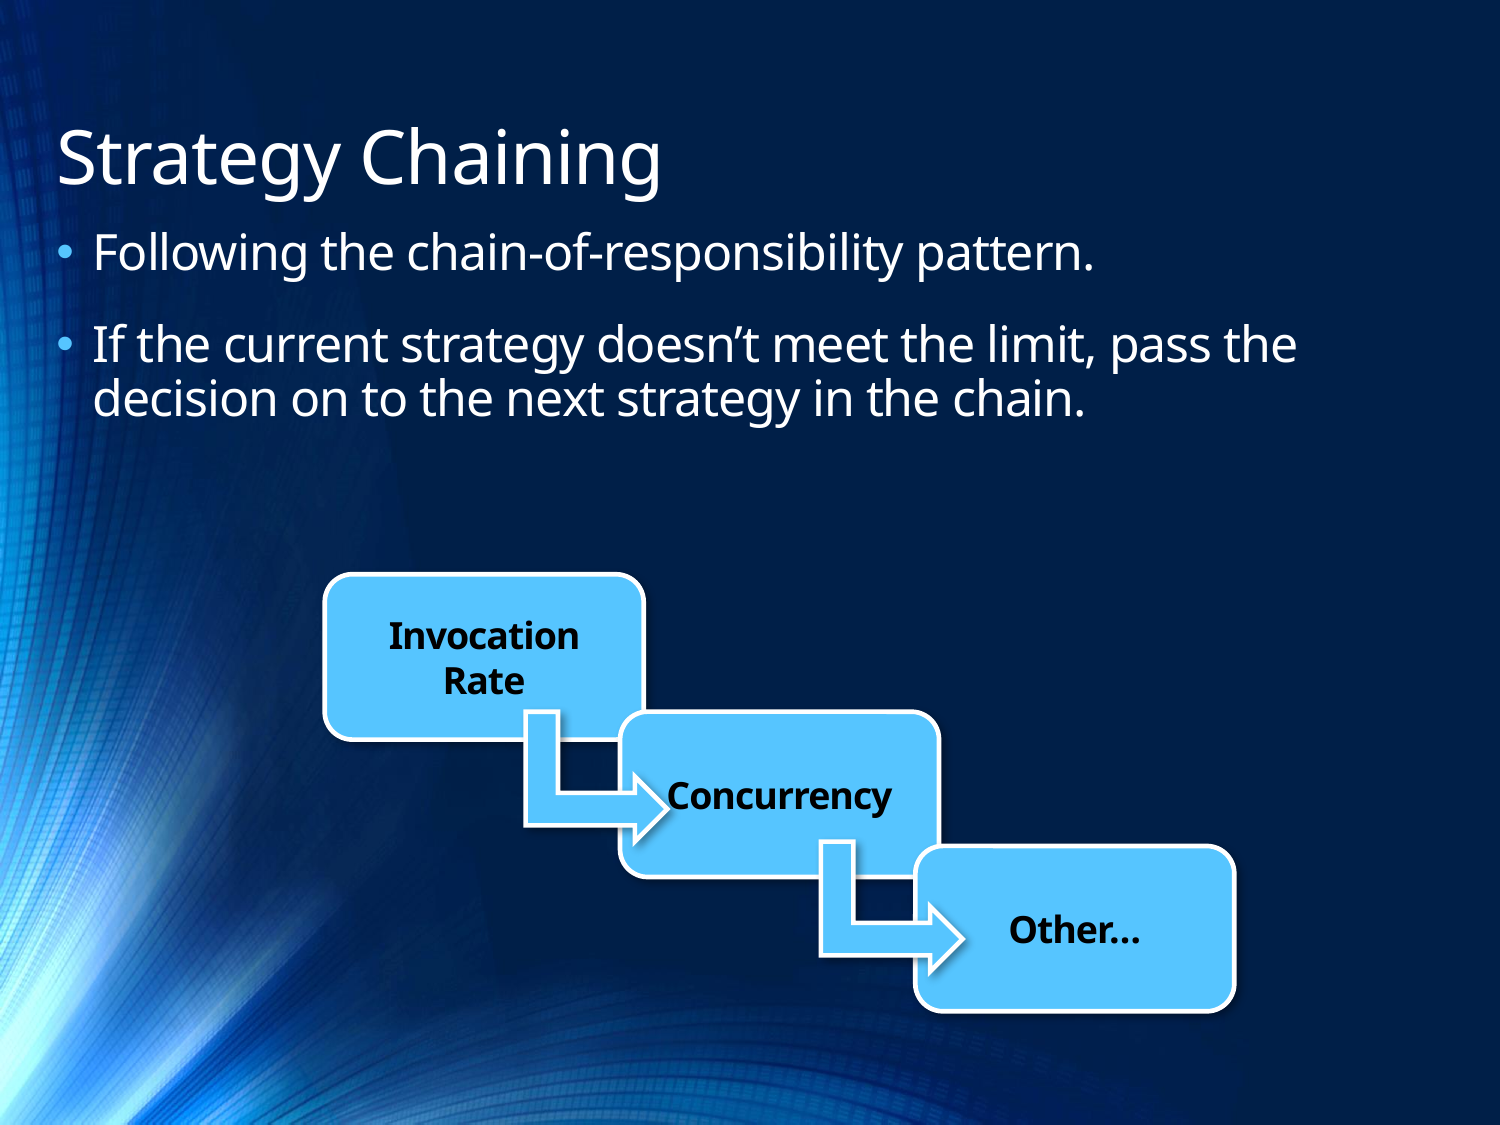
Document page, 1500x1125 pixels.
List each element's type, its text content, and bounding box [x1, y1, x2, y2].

text_box [819, 840, 965, 975]
picture [0, 0, 1500, 1125]
title Strategy Chaining [41, 19, 1483, 209]
text_box Other… [914, 844, 1236, 1013]
list Following the chain-of-responsibility pattern. If the current strategy doesn’t meet the limit, pass the decision on to the next strategy in the chain. [41, 219, 1483, 1106]
text_box [524, 710, 669, 845]
text_box Concurrency [618, 710, 941, 879]
text_box Invocation Rate [323, 573, 645, 741]
